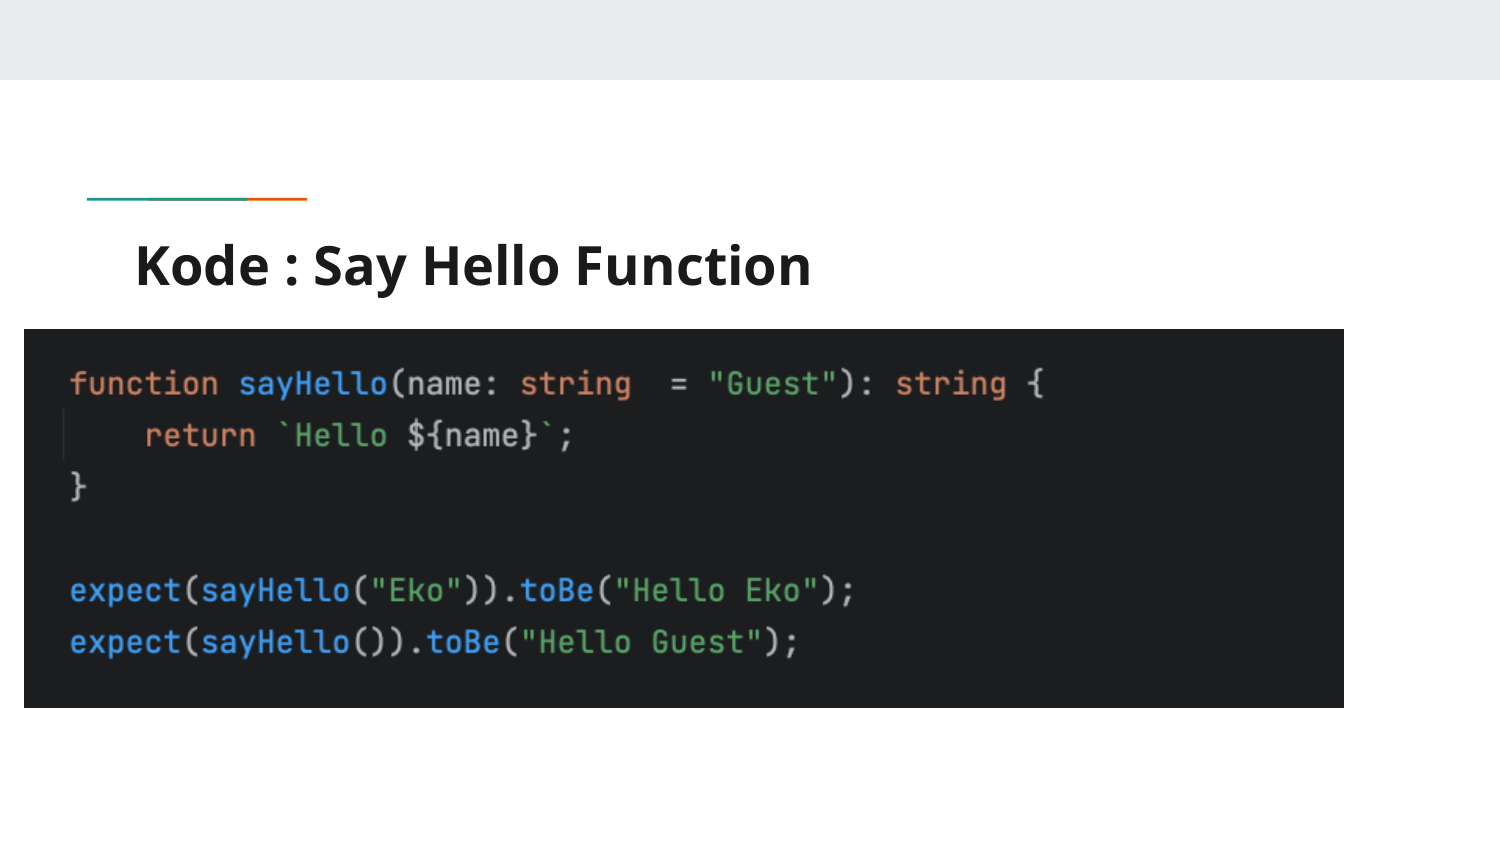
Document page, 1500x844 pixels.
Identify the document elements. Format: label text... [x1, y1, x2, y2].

picture [24, 328, 1344, 708]
title Kode : Say Hello Function [119, 216, 1381, 305]
